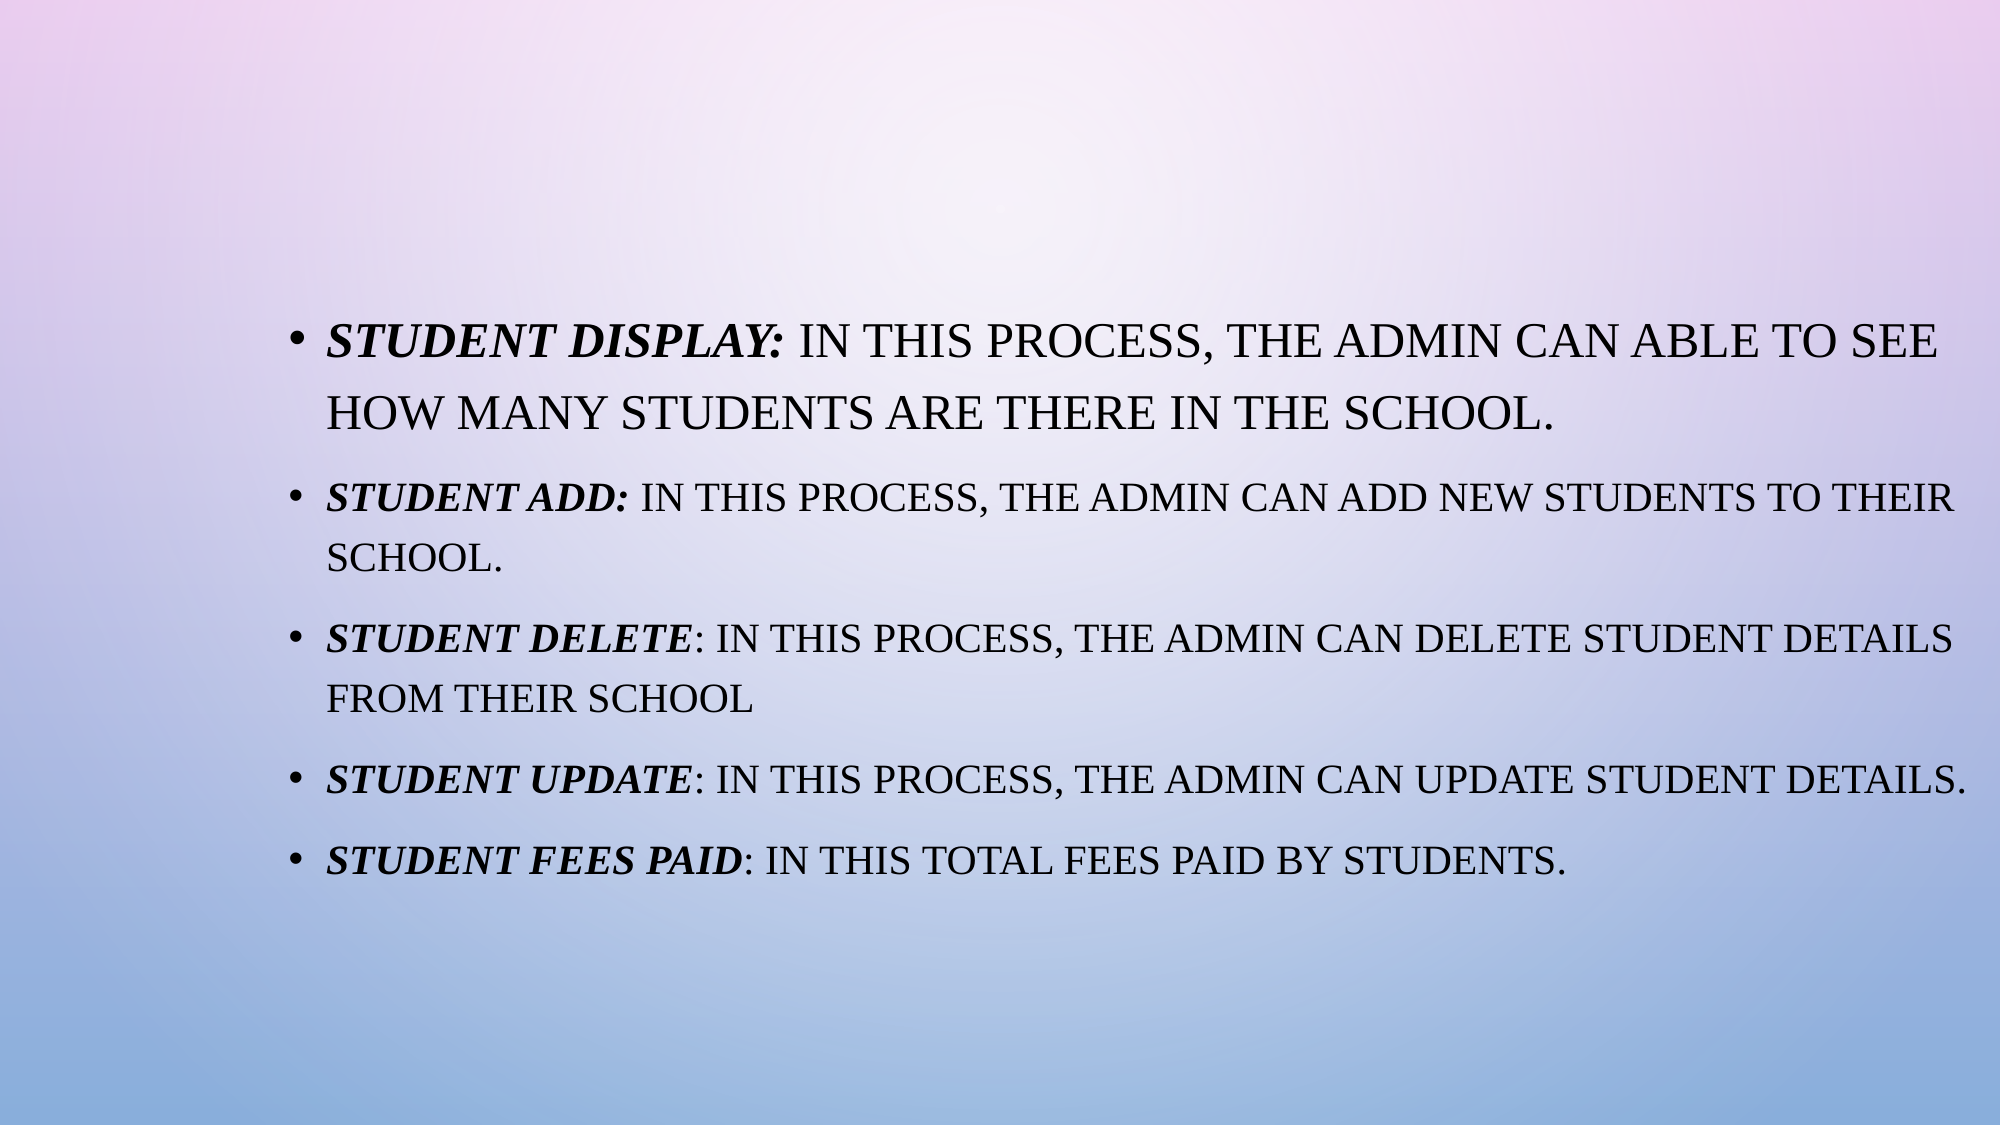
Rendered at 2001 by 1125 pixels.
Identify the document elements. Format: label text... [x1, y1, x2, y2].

list STUDENT DISPLAY: In this process, the admin can able to see how many students are there in the school. STUDENT ADD: In this process, the admin can add new students to their school. STUDENT DELETE: In this process, the admin can delete student details from their school STUDENT UPDATE: In this process, the admin can update student details. STUDENT FEES PAID: In this total fees paid by students. [273, 145, 2000, 1125]
